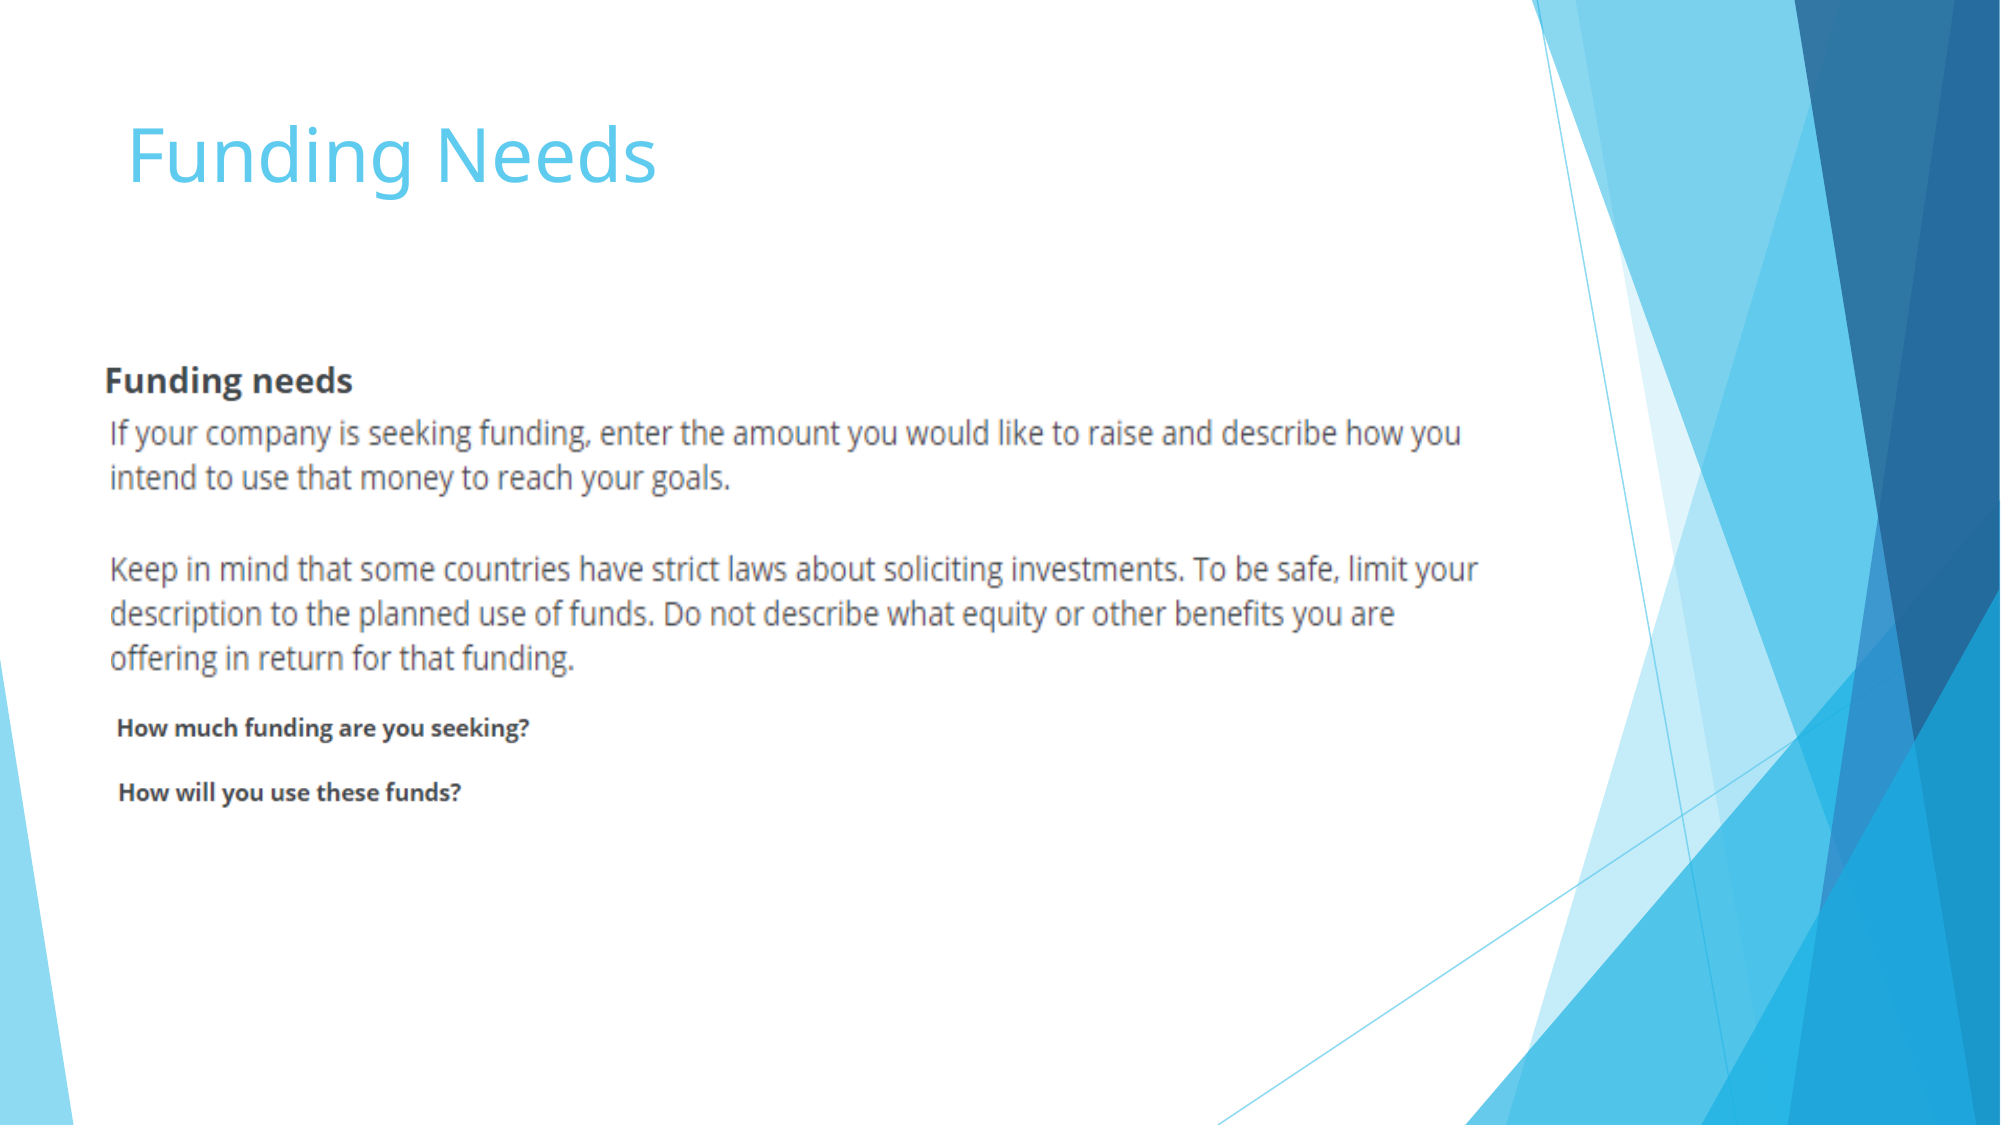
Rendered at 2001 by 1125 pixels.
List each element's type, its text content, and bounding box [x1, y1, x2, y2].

picture [110, 705, 571, 748]
picture [93, 356, 363, 406]
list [110, 394, 1509, 706]
title Funding Needs [111, 99, 1522, 317]
picture [110, 771, 506, 819]
